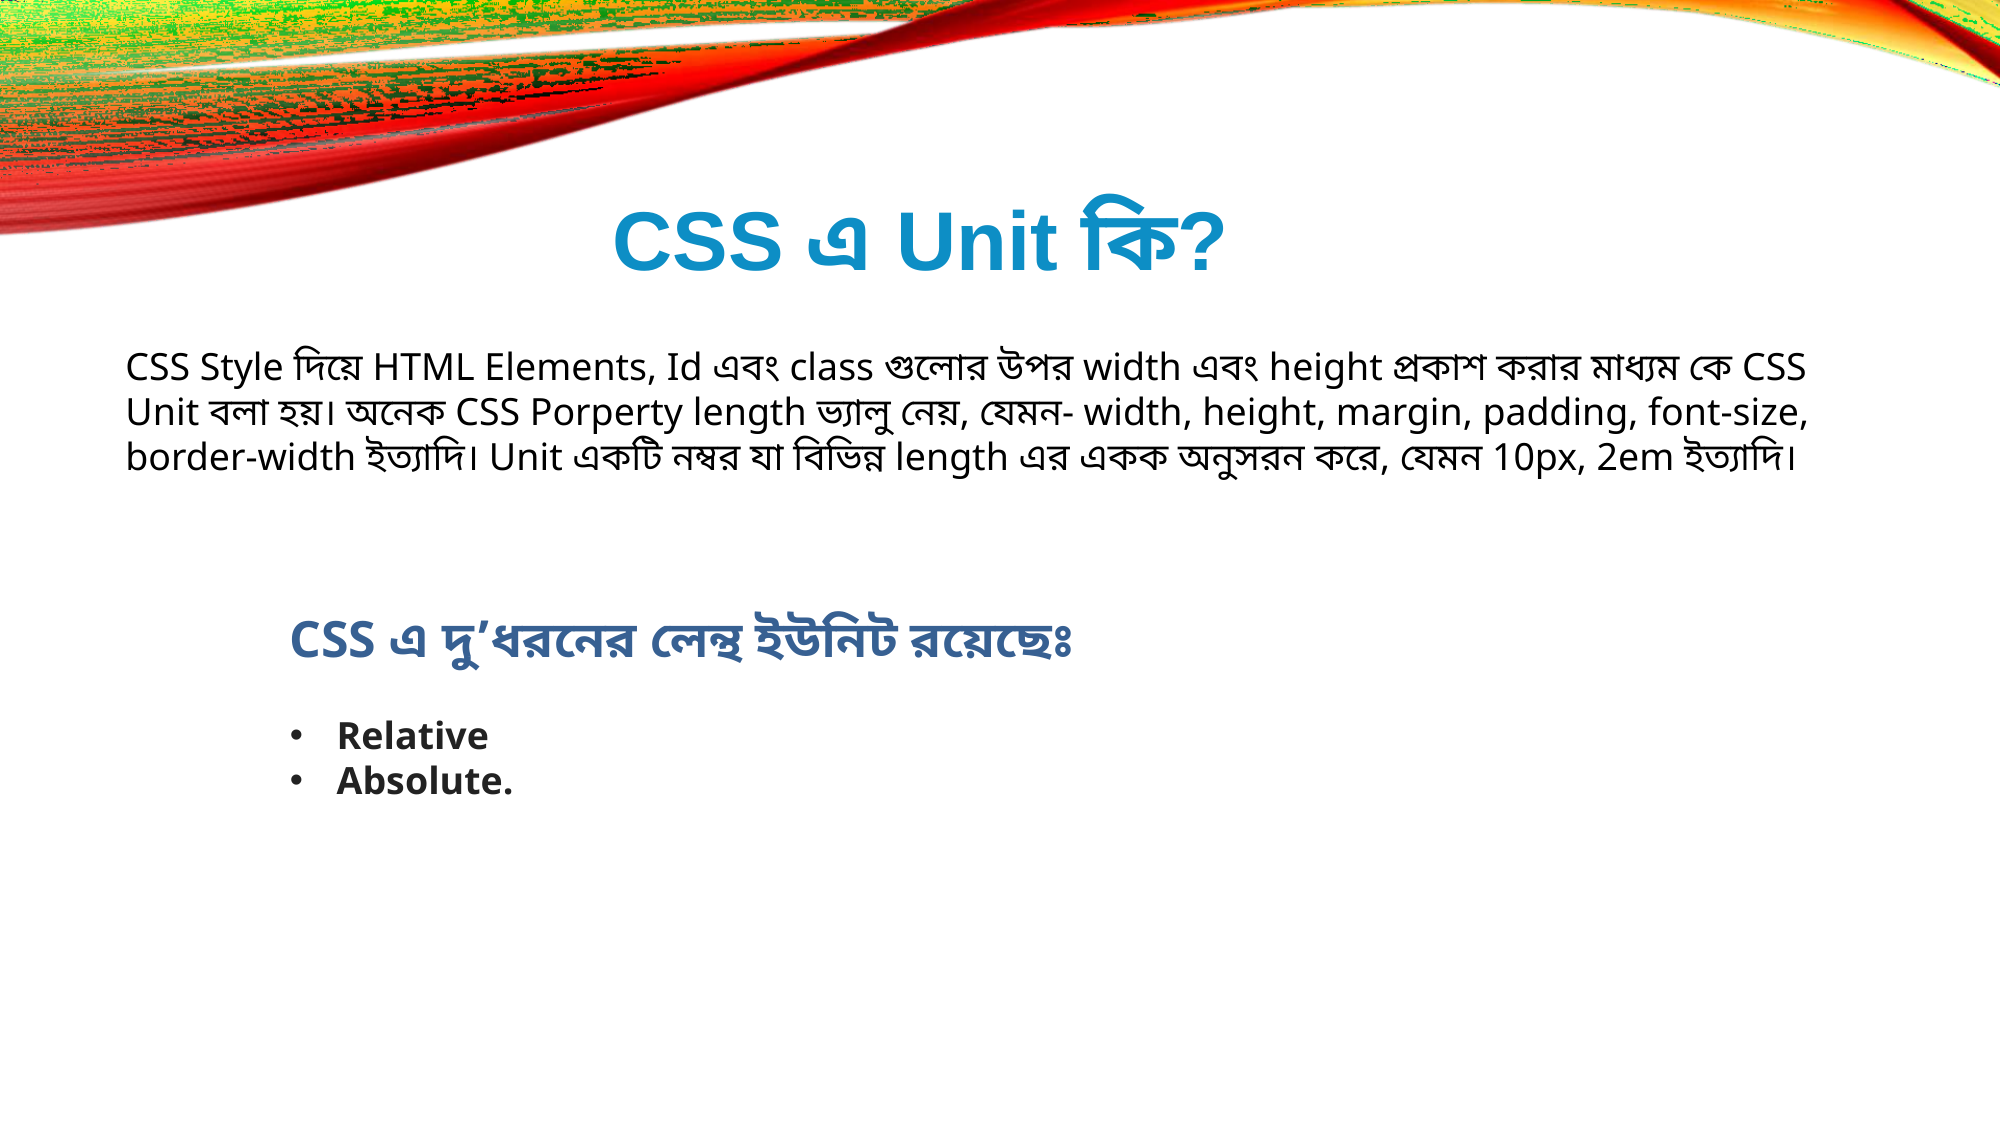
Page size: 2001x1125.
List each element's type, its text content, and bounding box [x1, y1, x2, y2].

list CSS Style দিয়ে HTML Elements, Id এবং class গুলোর উপর width এবং height প্রকাশ করার মাধ্যম কে CSS Unit বলা হয়। অনেক CSS Porperty length ভ্যালু নেয়, যেমন- width, height, margin, padding, font-size, border-width ইত্যাদি। Unit একটি নম্বর যা বিভিন্ন length এর একক অনুসরন করে, যেমন 10px, 2em ইত্যাদি। [125, 343, 1875, 480]
title CSS এ Unit কি? [612, 187, 1388, 289]
text_box CSS এ দু’ধরনের লেন্থ ইউনিট রয়েছেঃ Relative Absolute. [275, 599, 1500, 810]
picture [0, 0, 2000, 237]
